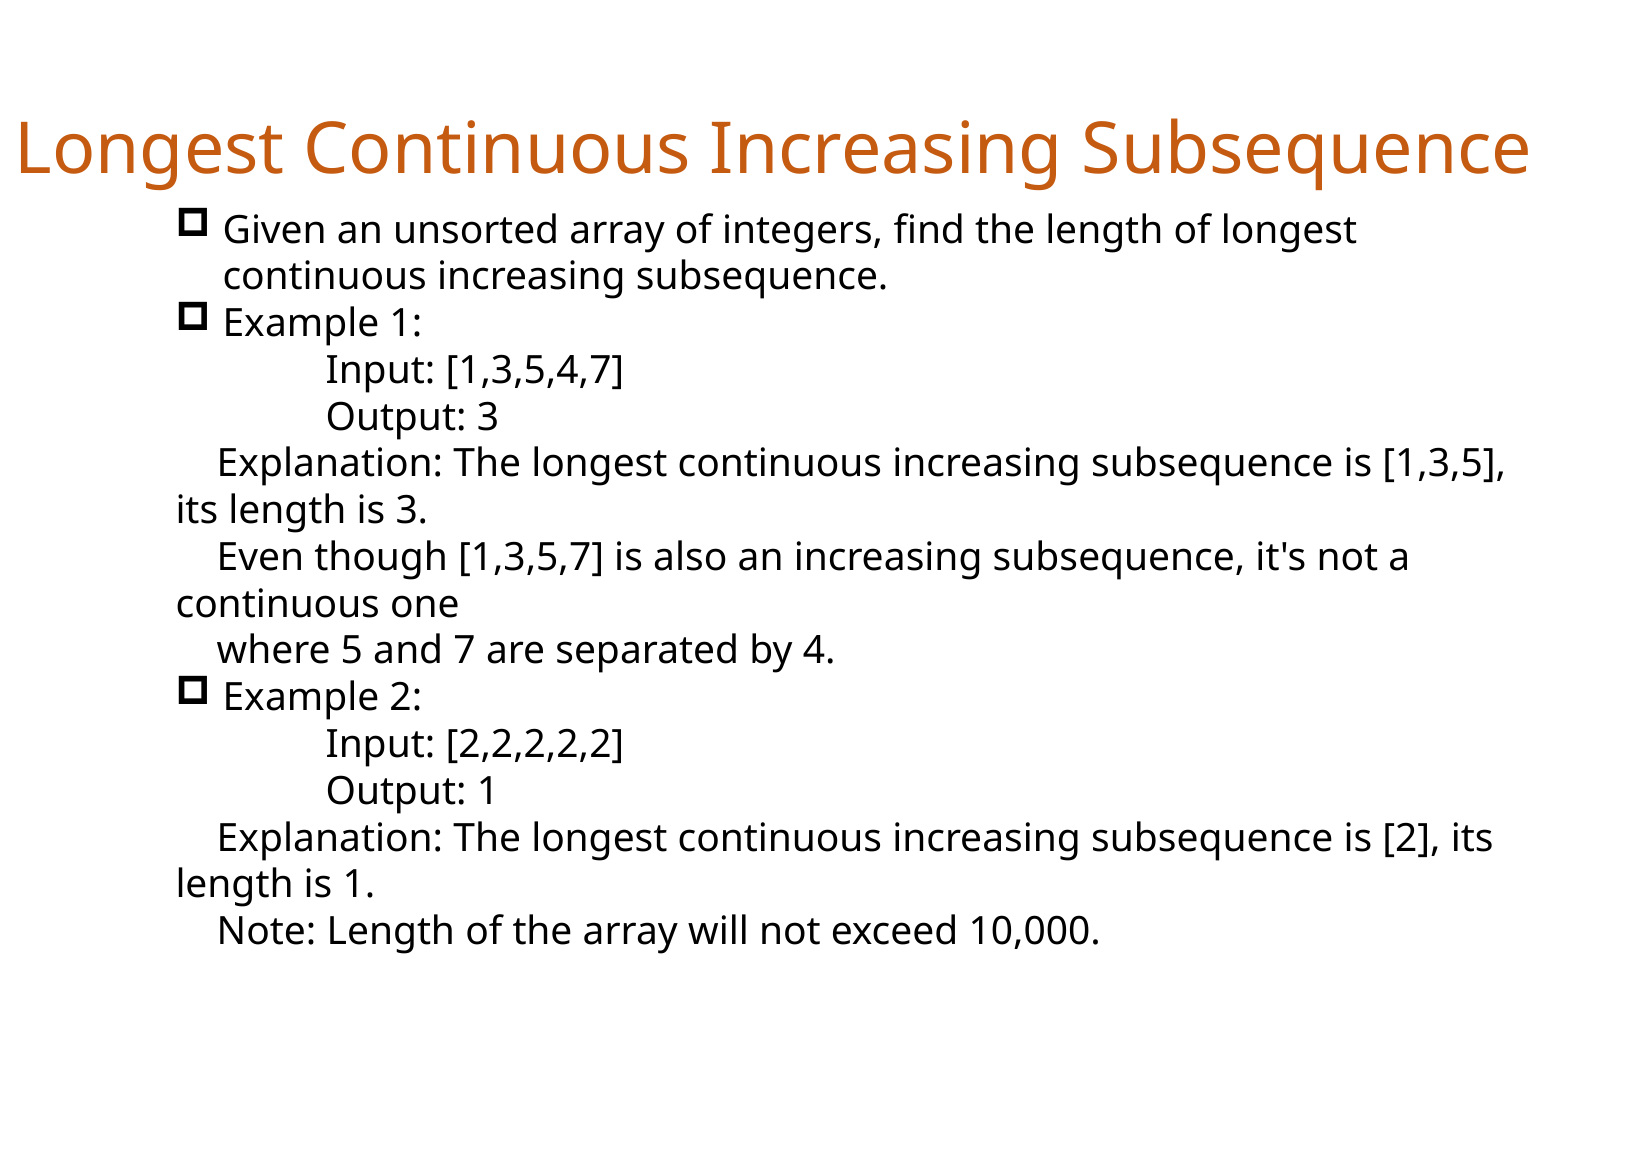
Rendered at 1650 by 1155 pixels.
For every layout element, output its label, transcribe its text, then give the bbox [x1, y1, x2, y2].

text_box Given an unsorted array of integers, find the length of longest continuous increasing subsequence. Example 1: Input: [1,3,5,4,7] Output: 3 Explanation: The longest continuous increasing subsequence is [1,3,5], its length is 3. Even though [1,3,5,7] is also an increasing subsequence, it's not a continuous one where 5 and 7 are separated by 4. Example 2: Input: [2,2,2,2,2] Output: 1 Explanation: The longest continuous increasing subsequence is [2], its length is 1. Note: Length of the array will not exceed 10,000. [160, 196, 1555, 960]
text_box Longest Continuous Increasing Subsequence [0, 94, 1549, 196]
